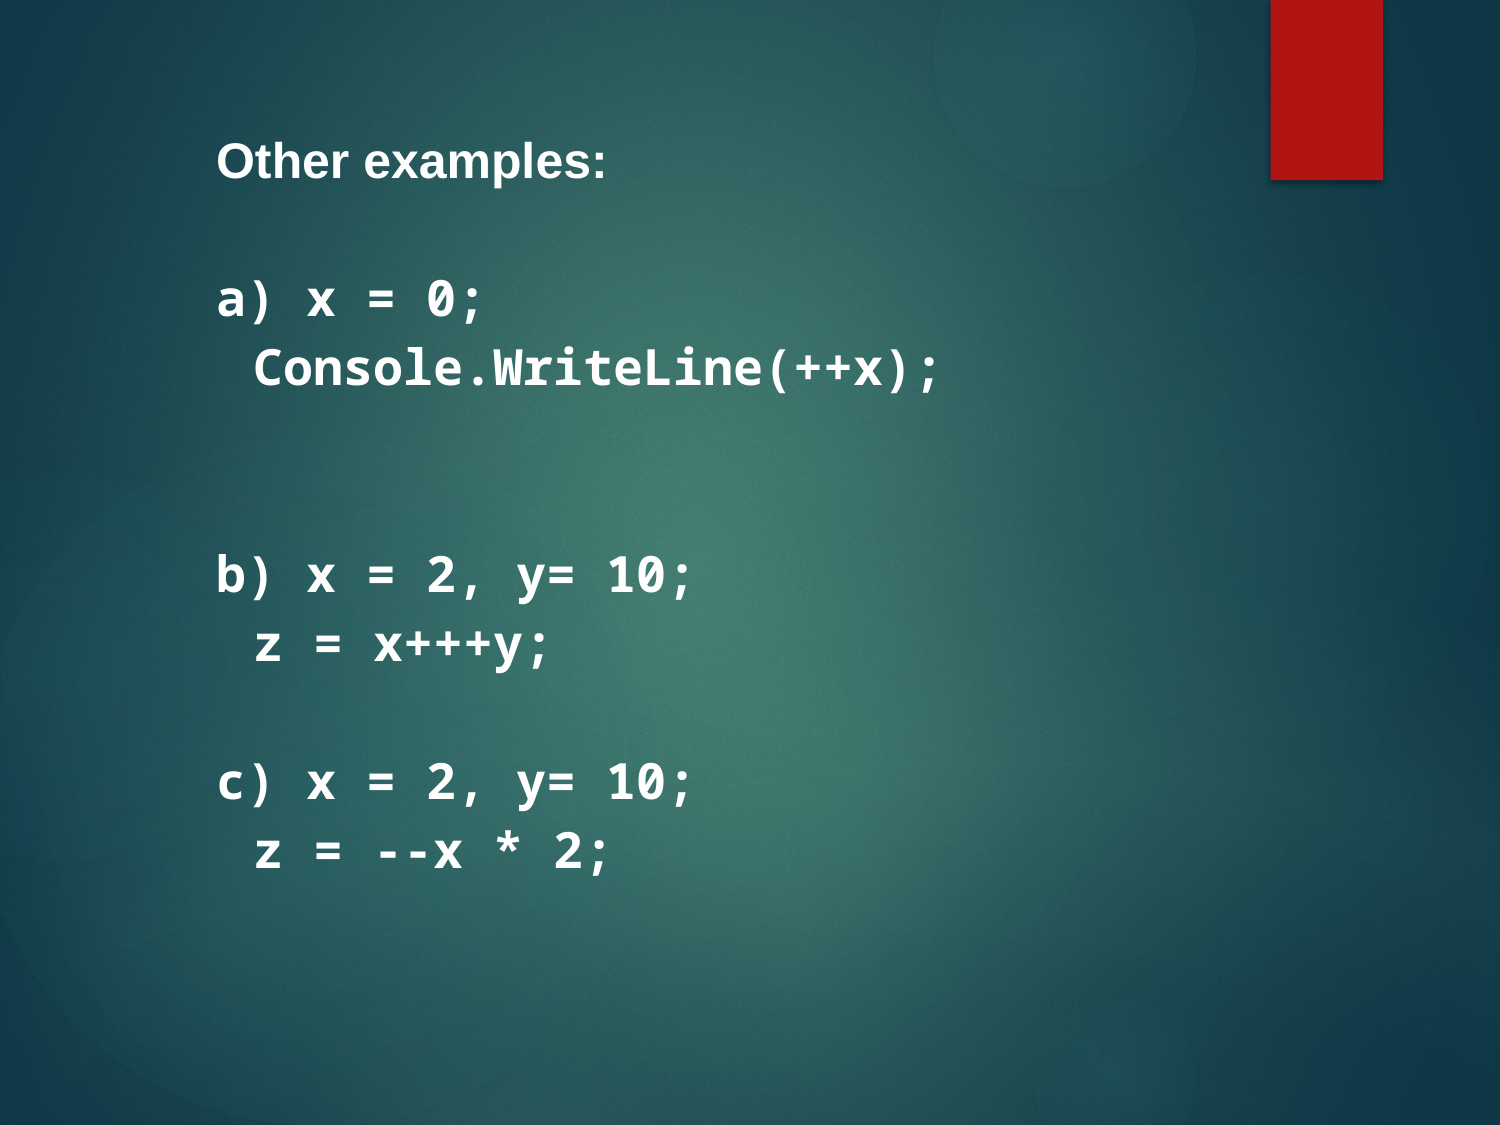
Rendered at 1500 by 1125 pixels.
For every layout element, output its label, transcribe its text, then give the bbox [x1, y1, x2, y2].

text_box Other examples: a) x = 0; Console.WriteLine(++x); b) x = 2, y= 10; z = x+++y; c) x = 2, y= 10; z = --x * 2; [201, 111, 1120, 955]
